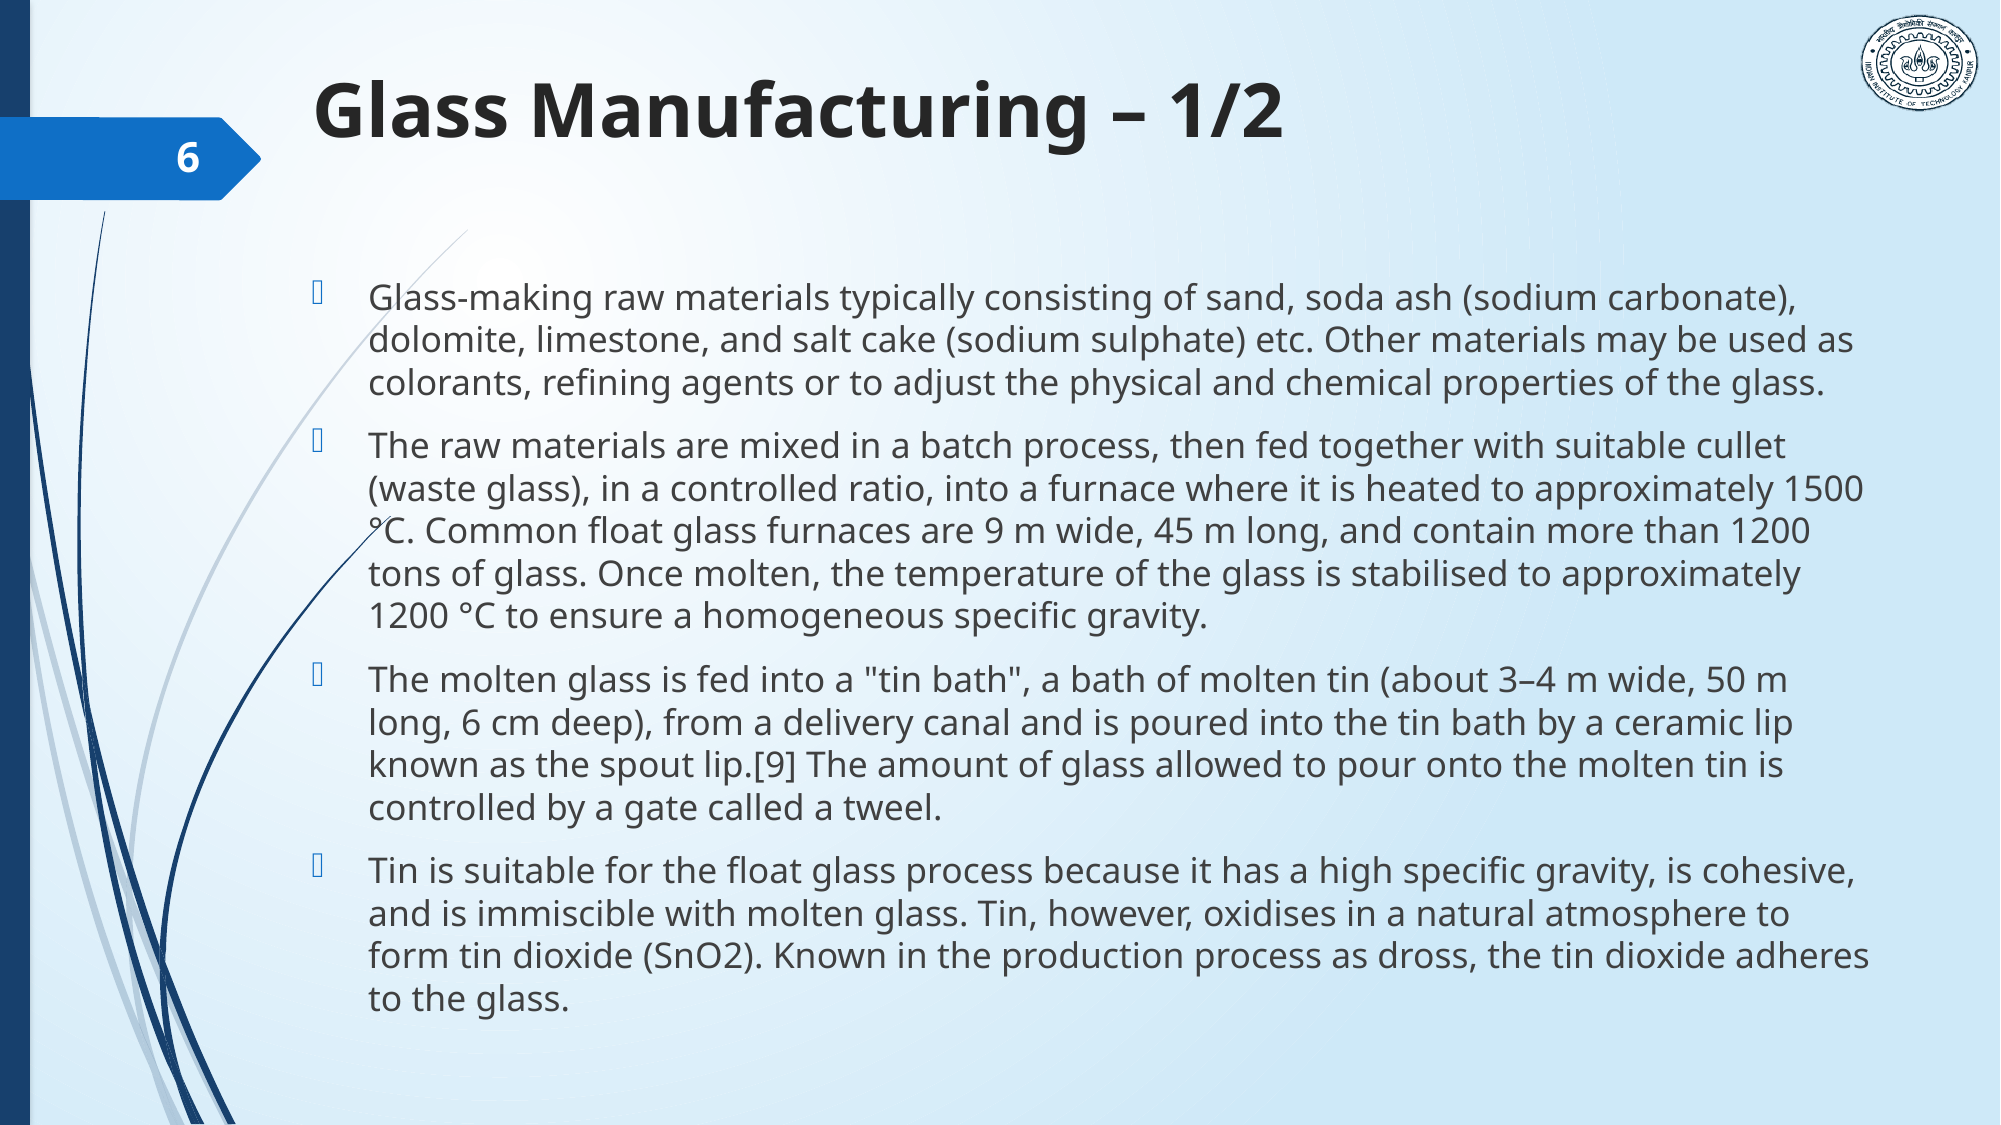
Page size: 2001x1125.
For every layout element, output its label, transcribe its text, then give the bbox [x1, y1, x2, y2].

slide_number 6 [87, 129, 216, 190]
title Glass Manufacturing – 1/2 [297, 54, 1888, 238]
list Glass-making raw materials typically consisting of sand, soda ash (sodium carbonate), dolomite, limestone, and salt cake (sodium sulphate) etc. Other materials may be used as colorants, refining agents or to adjust the physical and chemical properties of the glass. The raw materials are mixed in a batch process, then fed together with suitable cullet (waste glass), in a controlled ratio, into a furnace where it is heated to approximately 1500 °C. Common float glass furnaces are 9 m wide, 45 m long, and contain more than 1200 tons of glass. Once molten, the temperature of the glass is stabilised to approximately 1200 °C to ensure a homogeneous specific gravity. The molten glass is fed into a "tin bath", a bath of molten tin (about 3–4 m wide, 50 m long, 6 cm deep), from a delivery canal and is poured into the tin bath by a ceramic lip known as the spout lip.[9] The amount of glass allowed to pour onto the molten tin is controlled by a gate called a tweel. Tin is suitable for the float glass process because it has a high specific gravity, is cohesive, and is immiscible with molten glass. Tin, however, oxidises in a natural atmosphere to form tin dioxide (SnO2). Known in the production process as dross, the tin dioxide adheres to the glass. [296, 267, 1888, 1035]
picture [1857, 11, 1983, 113]
